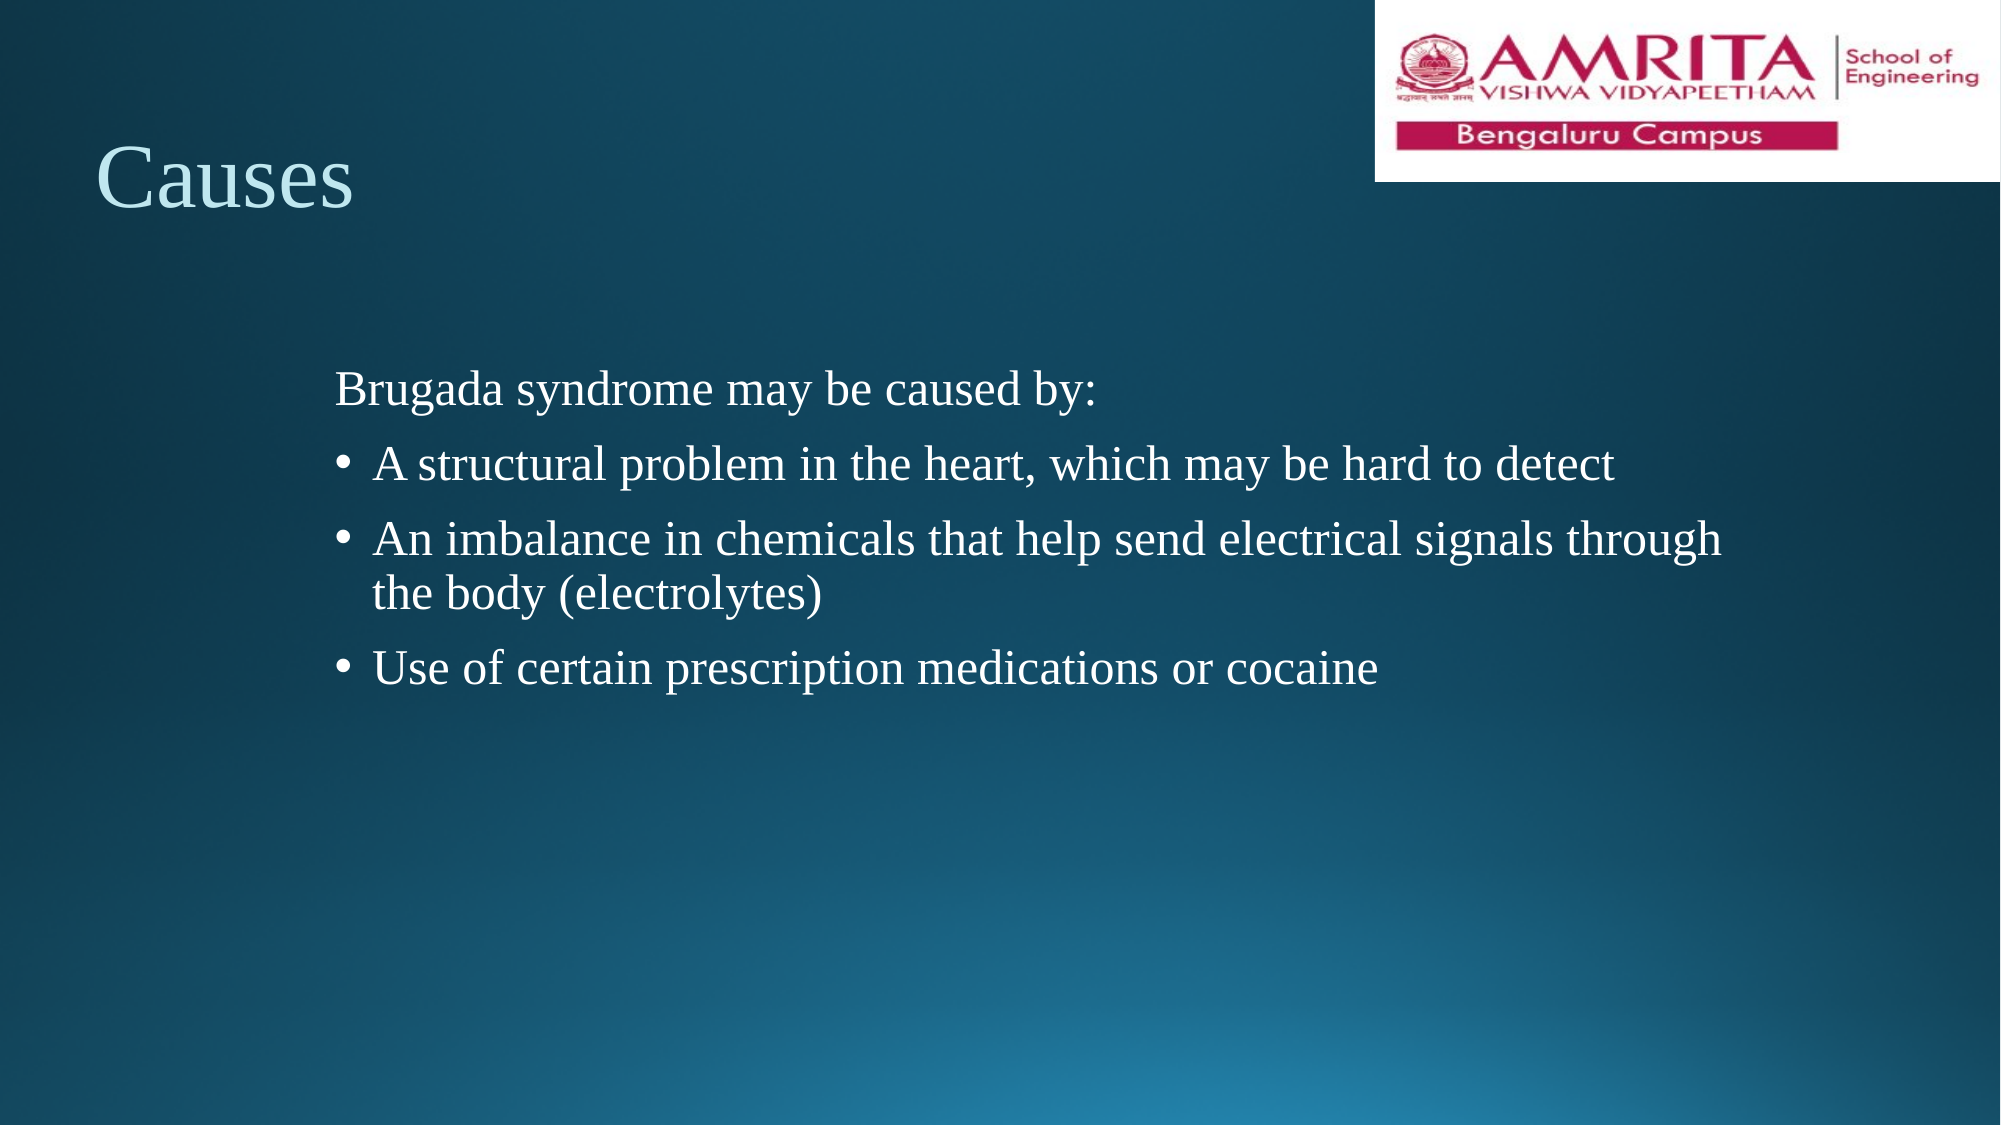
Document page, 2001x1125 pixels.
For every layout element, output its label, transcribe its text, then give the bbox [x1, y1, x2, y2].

picture [0, 0, 2001, 1125]
title Causes [80, 89, 2000, 266]
list Brugada syndrome may be caused by: A structural problem in the heart, which may be hard to detect An imbalance in chemicals that help send electrical signals through the body (electrolytes) Use of certain prescription medications or cocaine [319, 355, 1804, 866]
